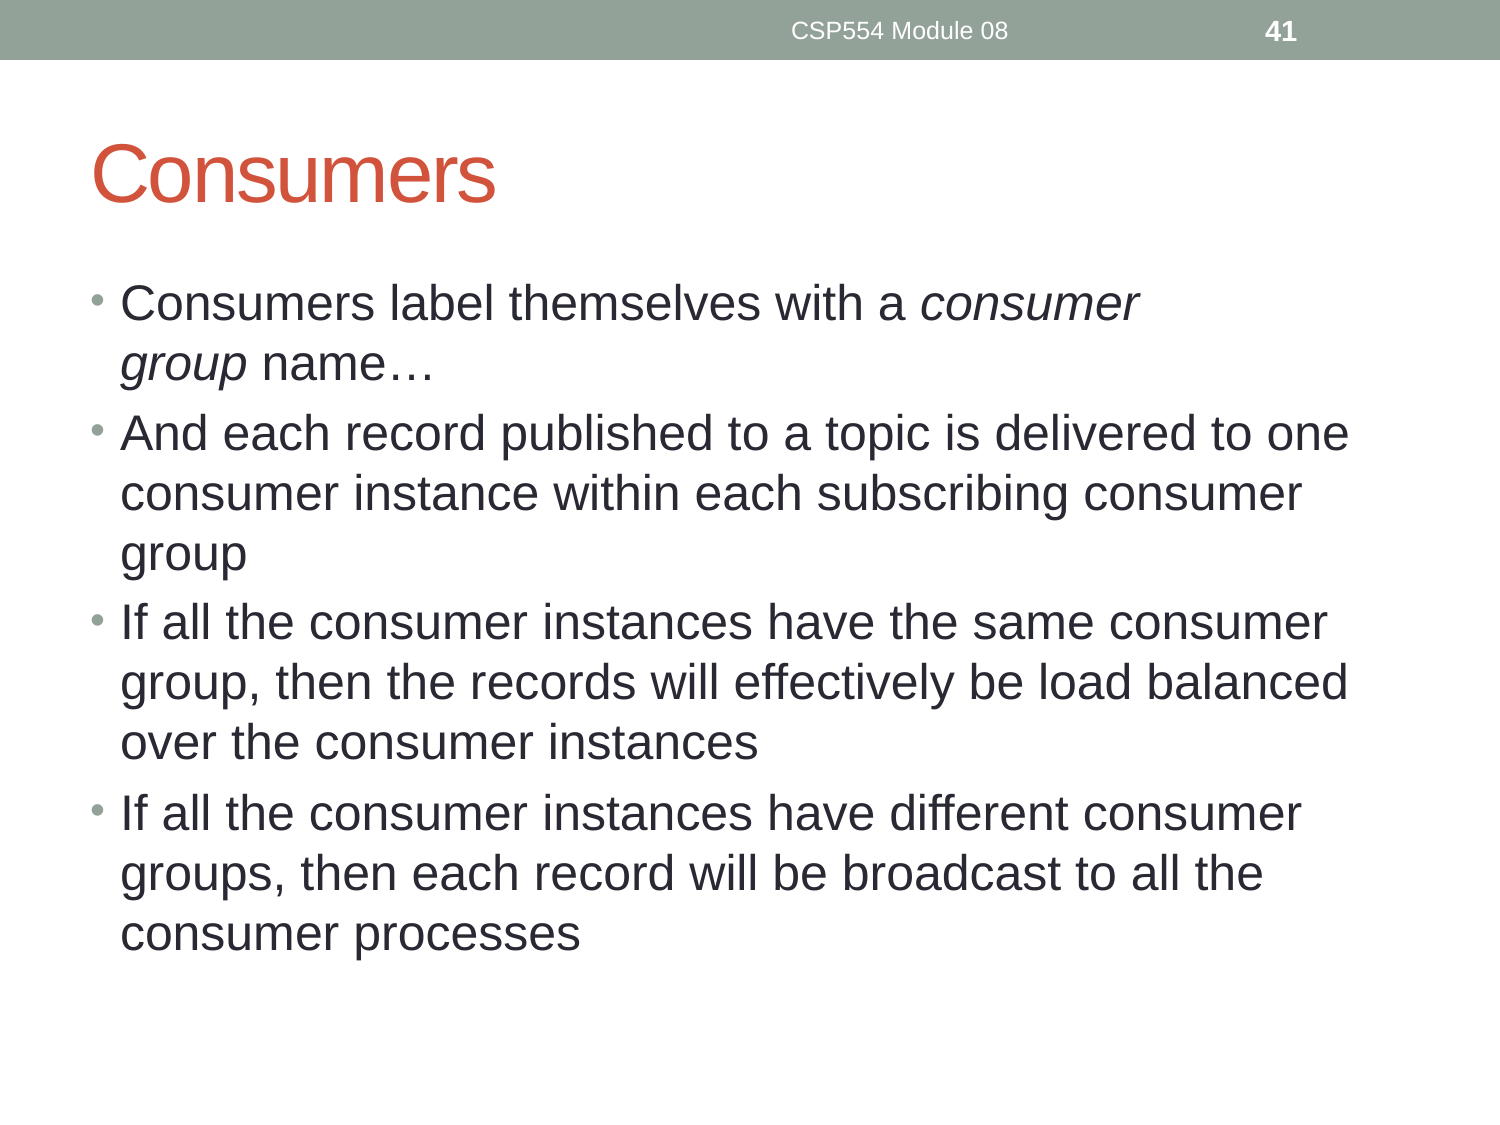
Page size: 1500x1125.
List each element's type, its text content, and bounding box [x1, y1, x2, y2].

list Consumers label themselves with a consumer group name… And each record published to a topic is delivered to one consumer instance within each subscribing consumer group If all the consumer instances have the same consumer group, then the records will effectively be load balanced over the consumer instances If all the consumer instances have different consumer groups, then each record will be broadcast to all the consumer processes [75, 262, 1425, 1063]
footer CSP554 Module 08 [562, 3, 1238, 57]
slide_number 41 [1250, 3, 1425, 57]
title Consumers [75, 87, 1425, 250]
